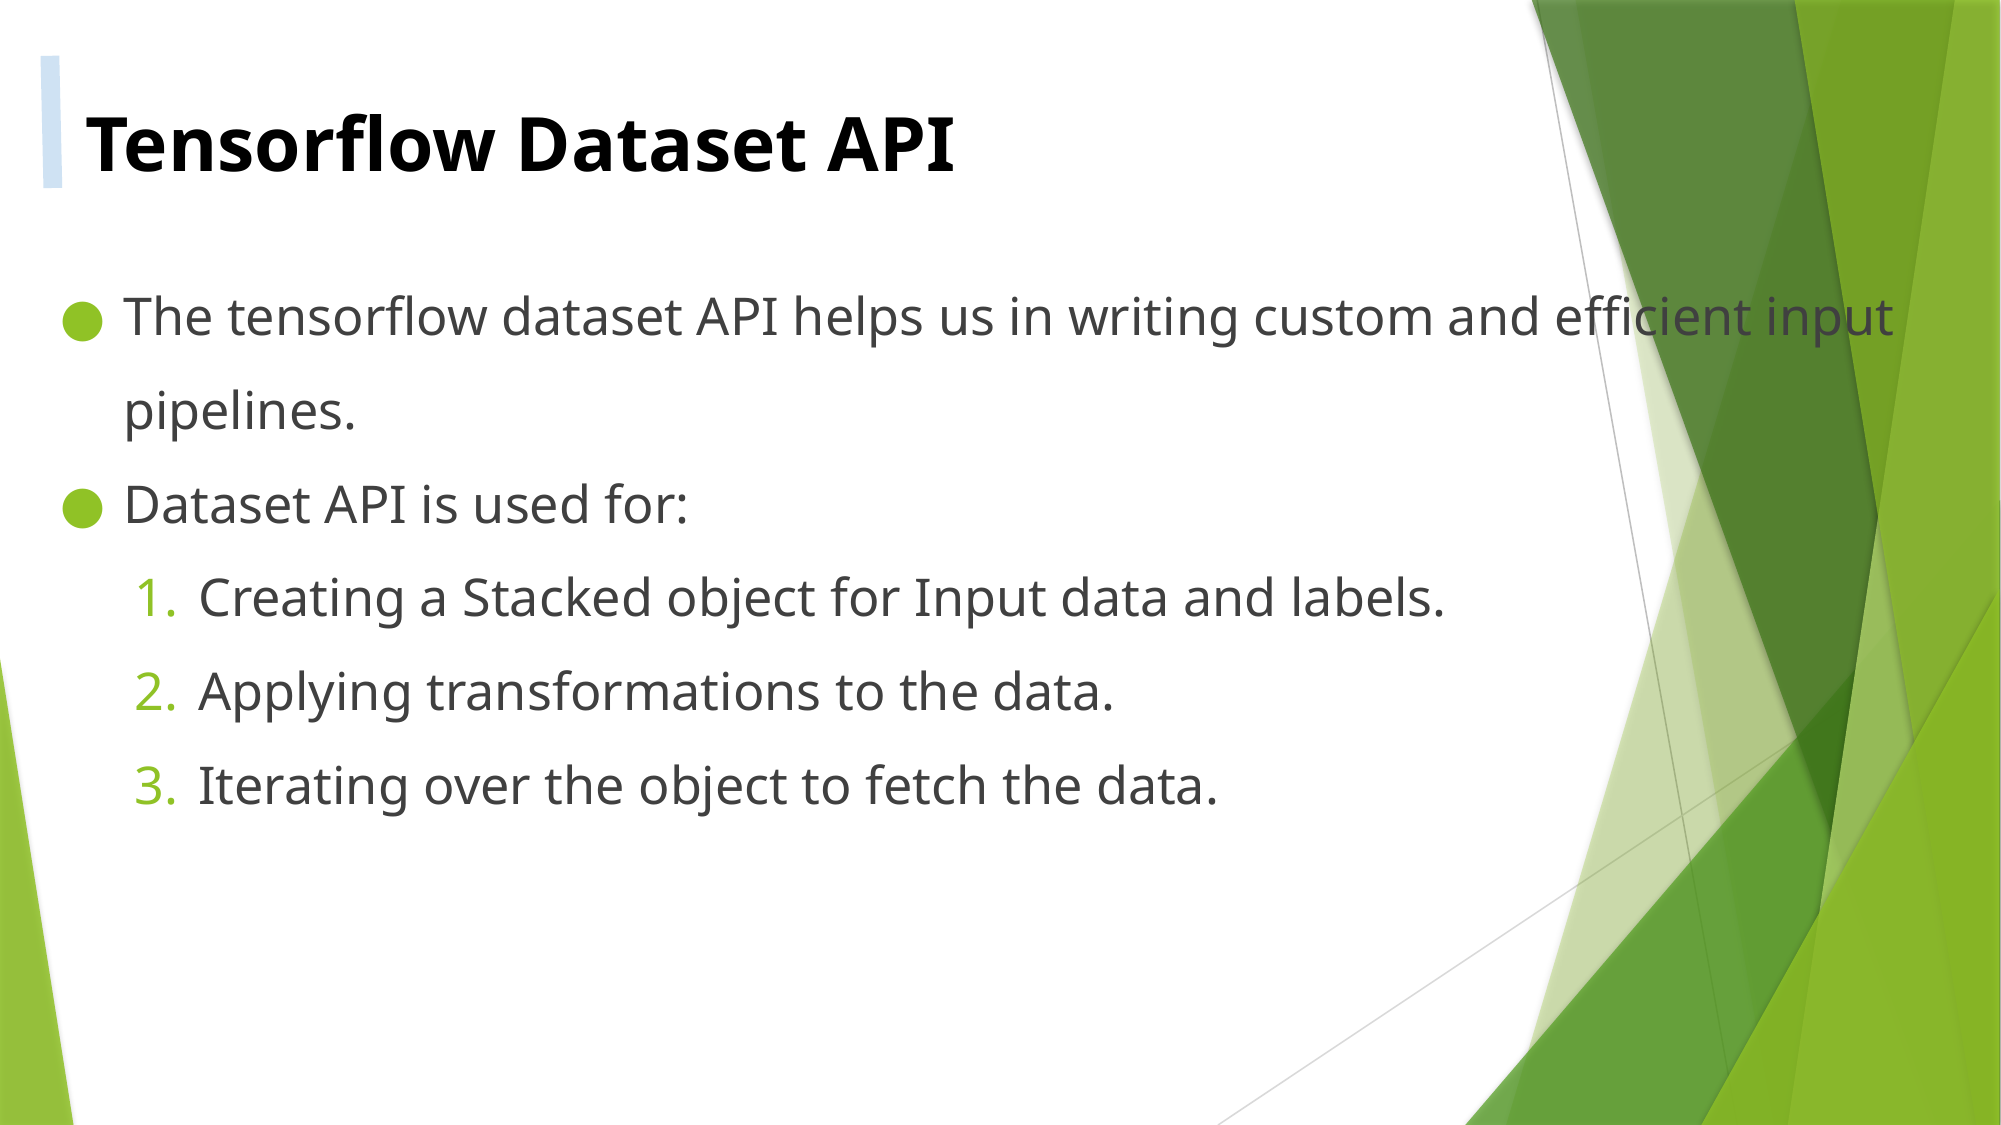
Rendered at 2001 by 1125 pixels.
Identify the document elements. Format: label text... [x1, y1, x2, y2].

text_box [49, 55, 54, 189]
title Tensorflow Dataset API [70, 67, 1879, 178]
list The tensorflow dataset API helps us in writing custom and efficient input pipelines. Dataset API is used for: Creating a Stacked object for Input data and labels. Applying transformations to the data. Iterating over the object to fetch the data. [33, 237, 2000, 792]
